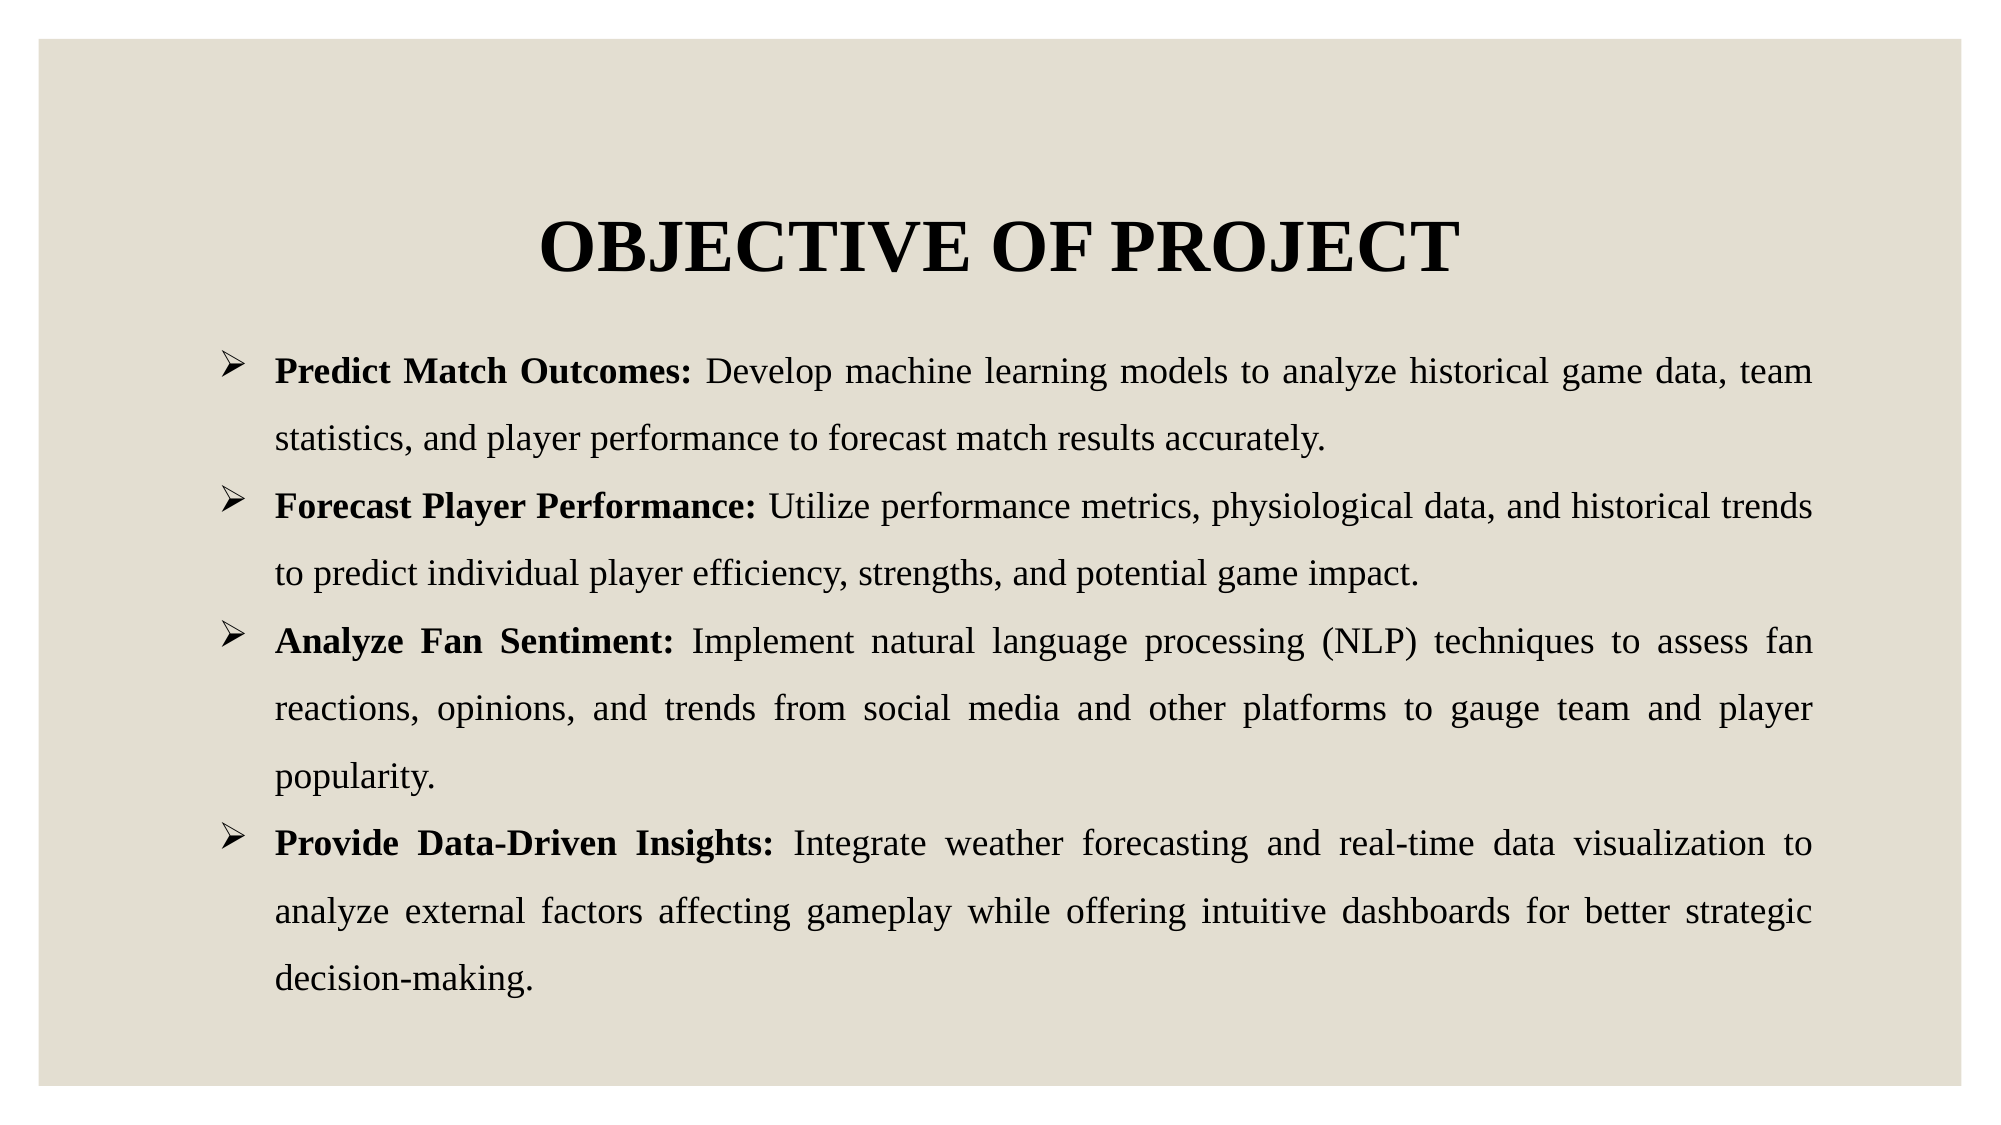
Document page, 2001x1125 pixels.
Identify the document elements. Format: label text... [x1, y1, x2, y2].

text_box Predict Match Outcomes: Develop machine learning models to analyze historical game data, team statistics, and player performance to forecast match results accurately. Forecast Player Performance: Utilize performance metrics, physiological data, and historical trends to predict individual player efficiency, strengths, and potential game impact. Analyze Fan Sentiment: Implement natural language processing (NLP) techniques to assess fan reactions, opinions, and trends from social media and other platforms to gauge team and player popularity. Provide Data-Driven Insights: Integrate weather forecasting and real-time data visualization to analyze external factors affecting gameplay while offering intuitive dashboards for better strategic decision-making. [203, 315, 1830, 1006]
text_box OBJECTIVE OF PROJECT [340, 188, 1660, 294]
